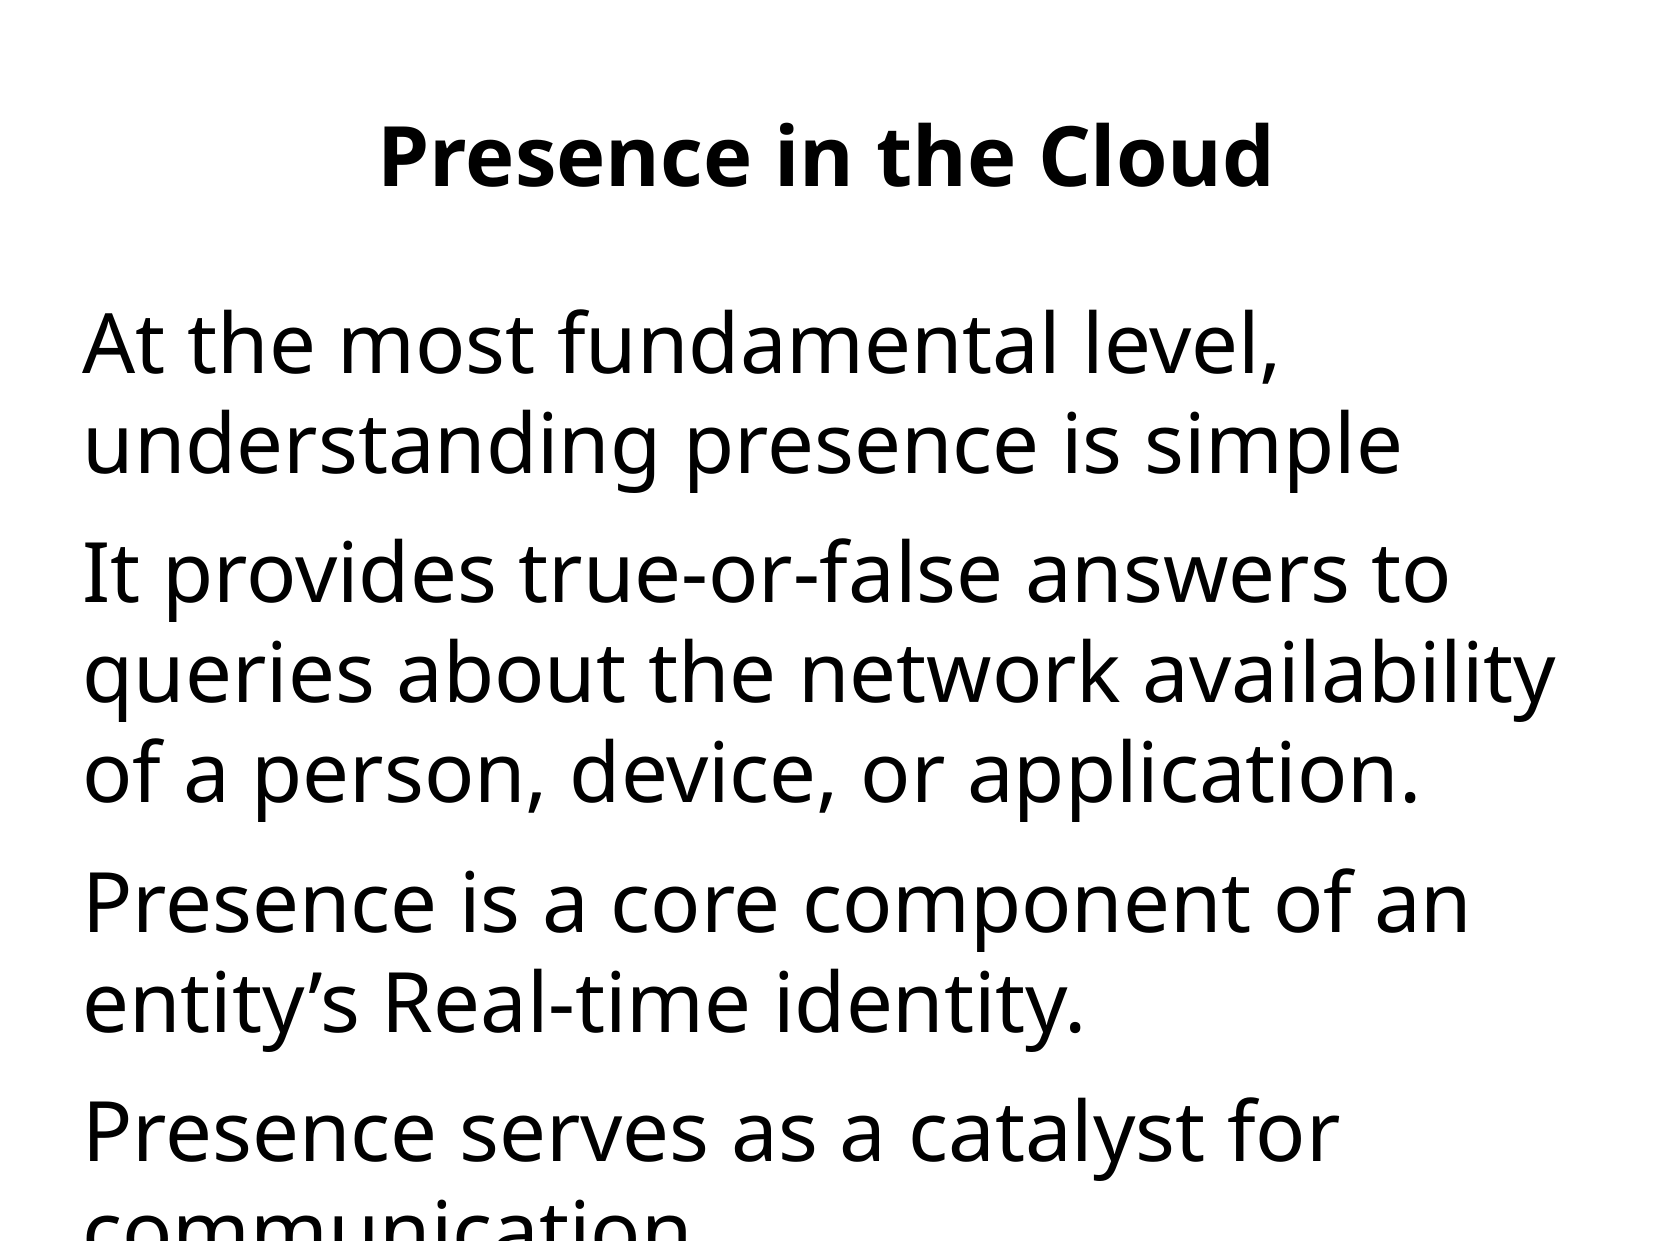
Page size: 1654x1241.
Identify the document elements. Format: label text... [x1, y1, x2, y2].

list At the most fundamental level, understanding presence is simple It provides true-or-false answers to queries about the network availability of a person, device, or application. Presence is a core component of an entity’s Real-time identity. Presence serves as a catalyst for communication. Its purpose is to signal availability for interaction over a network. It is being used to determine availability of resources such as phones, conference rooms, applications,web-based services, routers, firewalls, servers, appliances, buildings, devices, and other applications. [82, 290, 1571, 1010]
title Presence in the Cloud [82, 49, 1571, 257]
